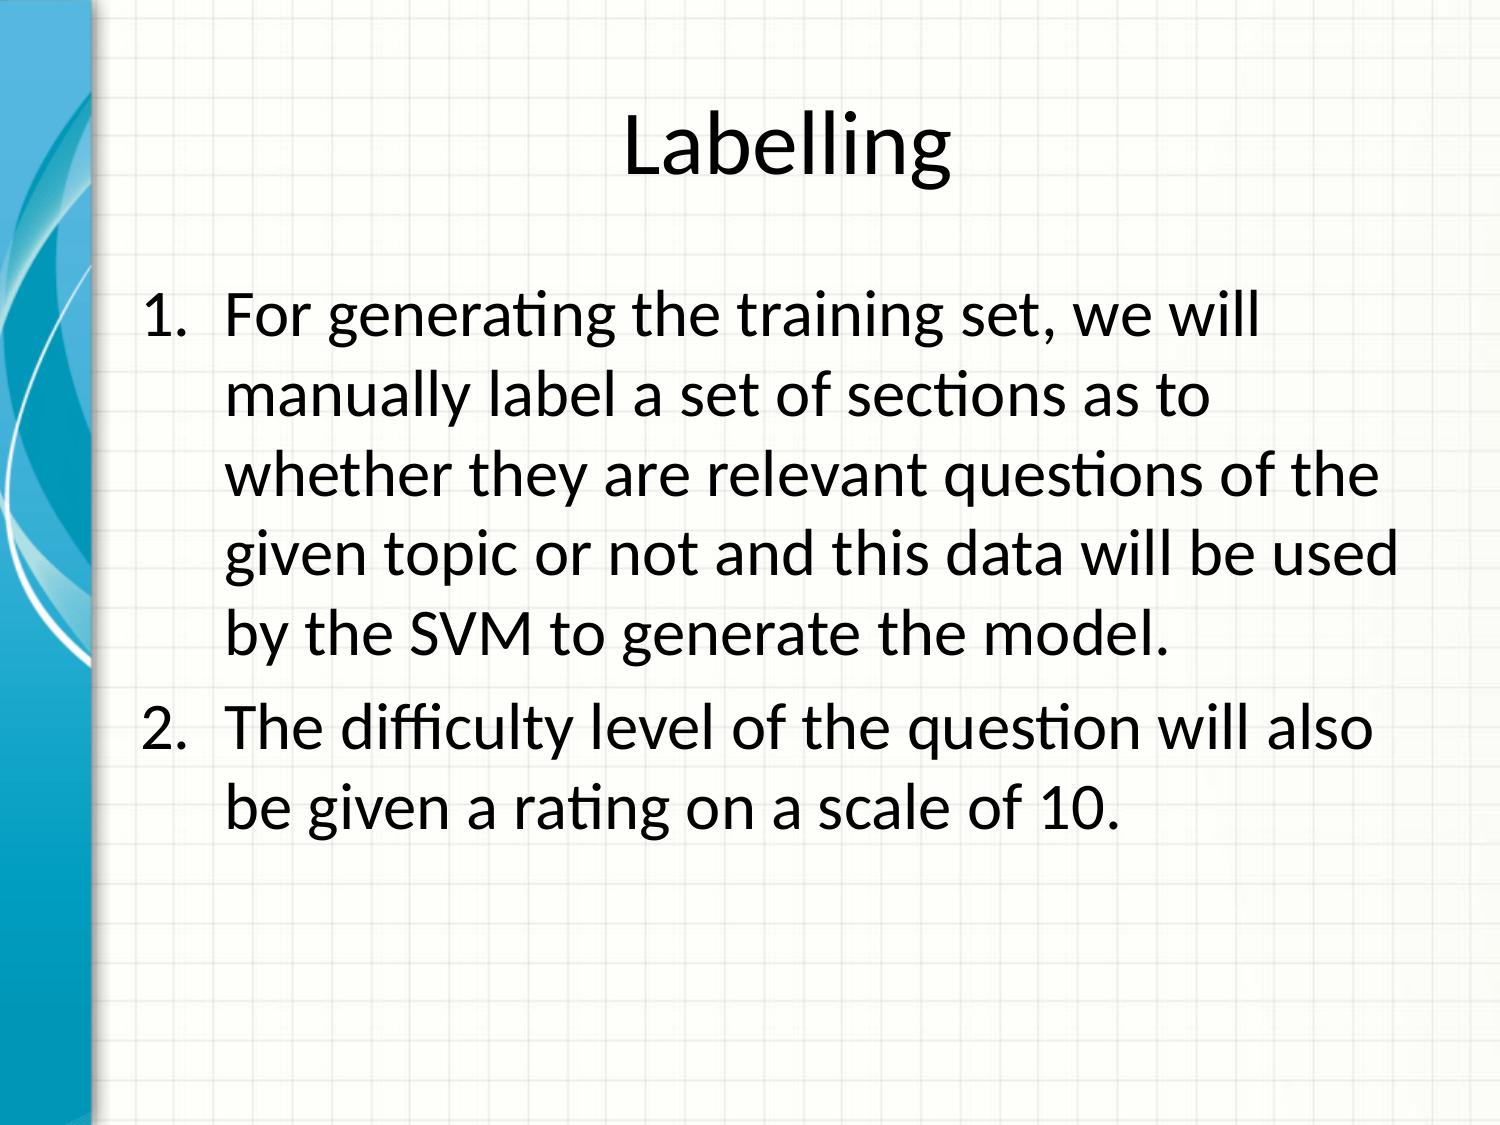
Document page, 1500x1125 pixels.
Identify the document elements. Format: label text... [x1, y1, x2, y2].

title Labelling [125, 44, 1450, 232]
list For generating the training set, we will manually label a set of sections as to whether they are relevant questions of the given topic or not and this data will be used by the SVM to generate the model. The difficulty level of the question will also be given a rating on a scale of 10. [125, 261, 1450, 967]
picture [0, 0, 1500, 1125]
